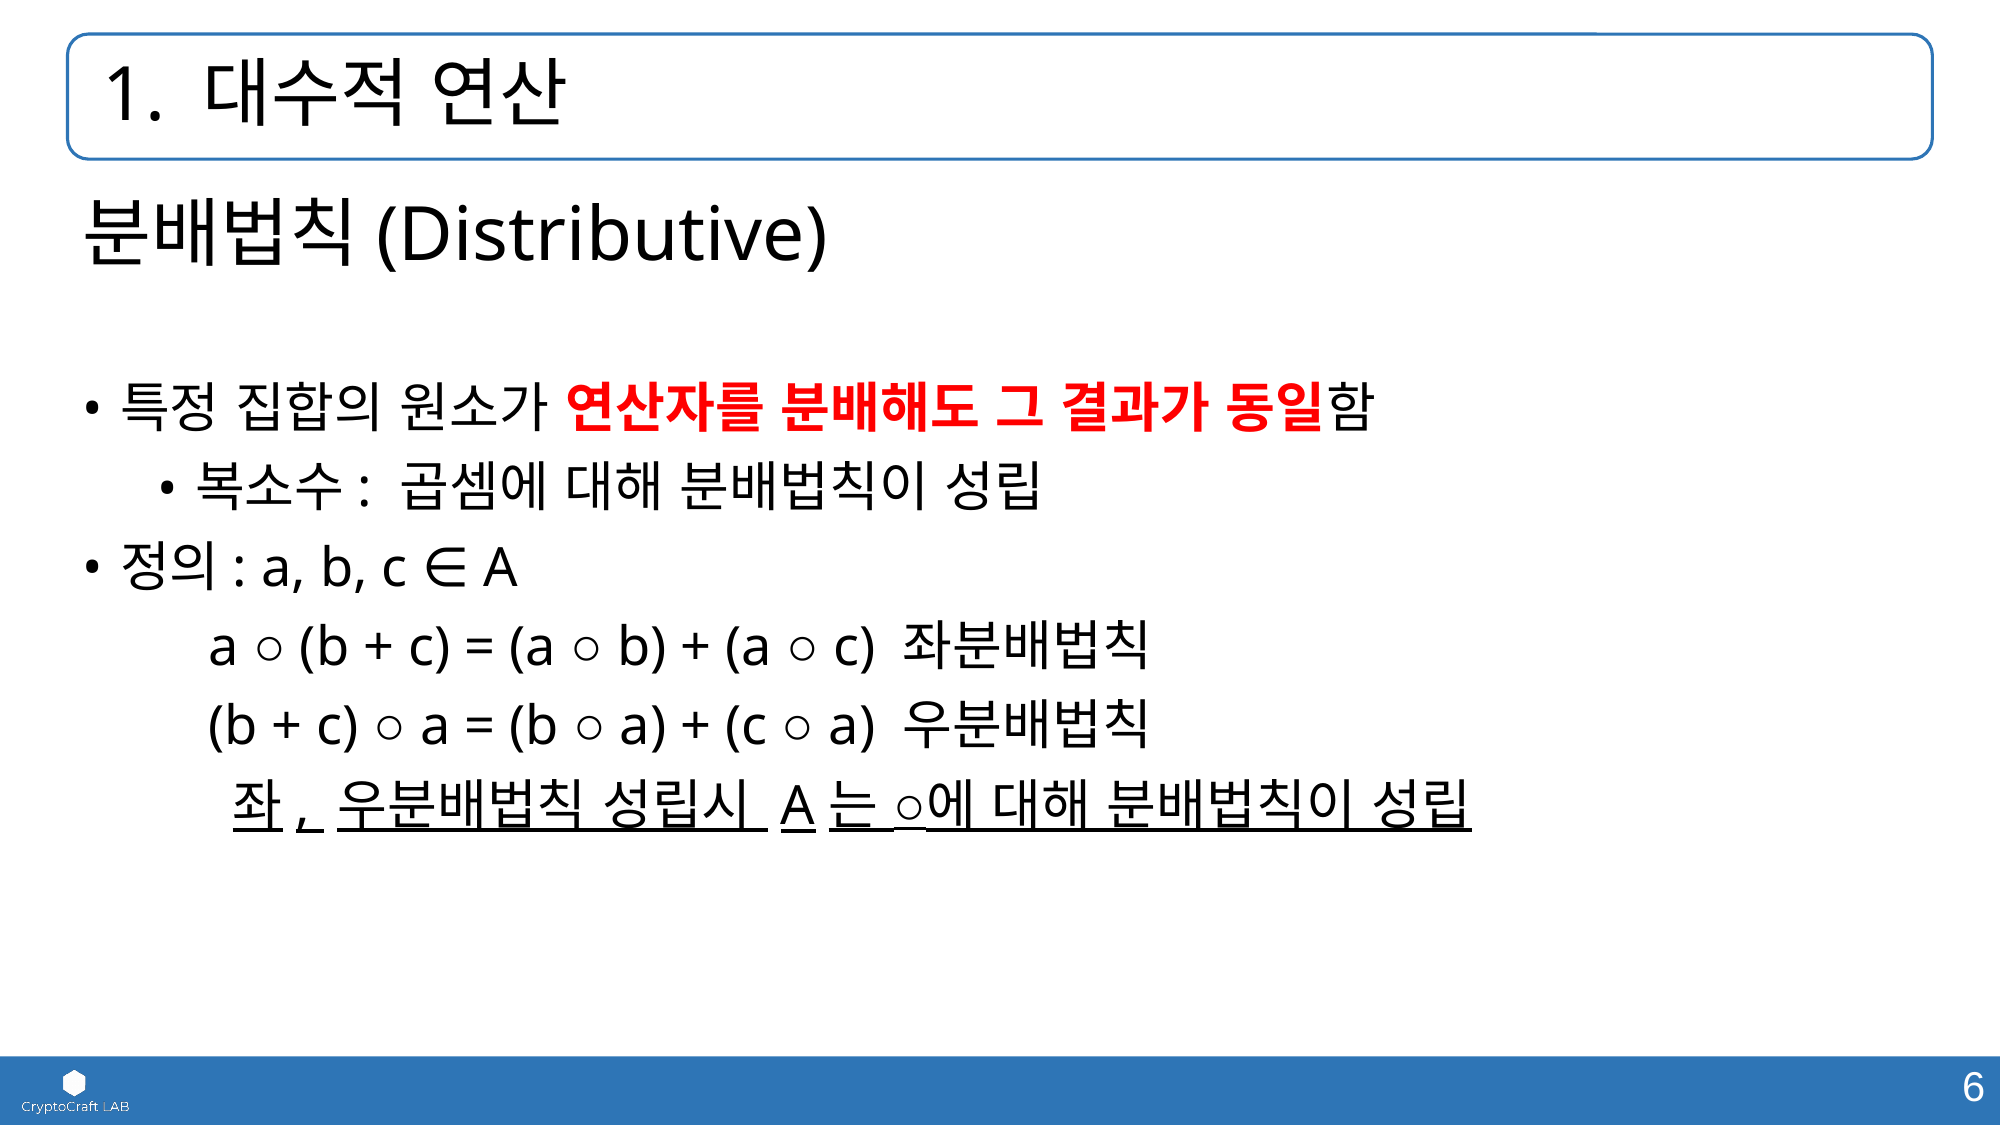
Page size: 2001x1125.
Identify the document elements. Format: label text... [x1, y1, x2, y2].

picture [13, 1061, 138, 1123]
list 분배법칙(Distributive) 특정 집합의 원소가 연산자를 분배해도 그 결과가 동일함 복소수: 곱셈에 대해 분배법칙이 성립 정의: a, b, c ∈ A a ○ (b + c) = (a ○ b) + (a ○ c) 좌분배법칙 (b + c) ○ a = (b ○ a) + (c ○ a) 우분배법칙 좌, 우분배법칙 성립시 A는 ○에 대해 분배법칙이 성립 [67, 187, 1933, 1018]
title 1. 대수적 연산 [67, 34, 1933, 160]
